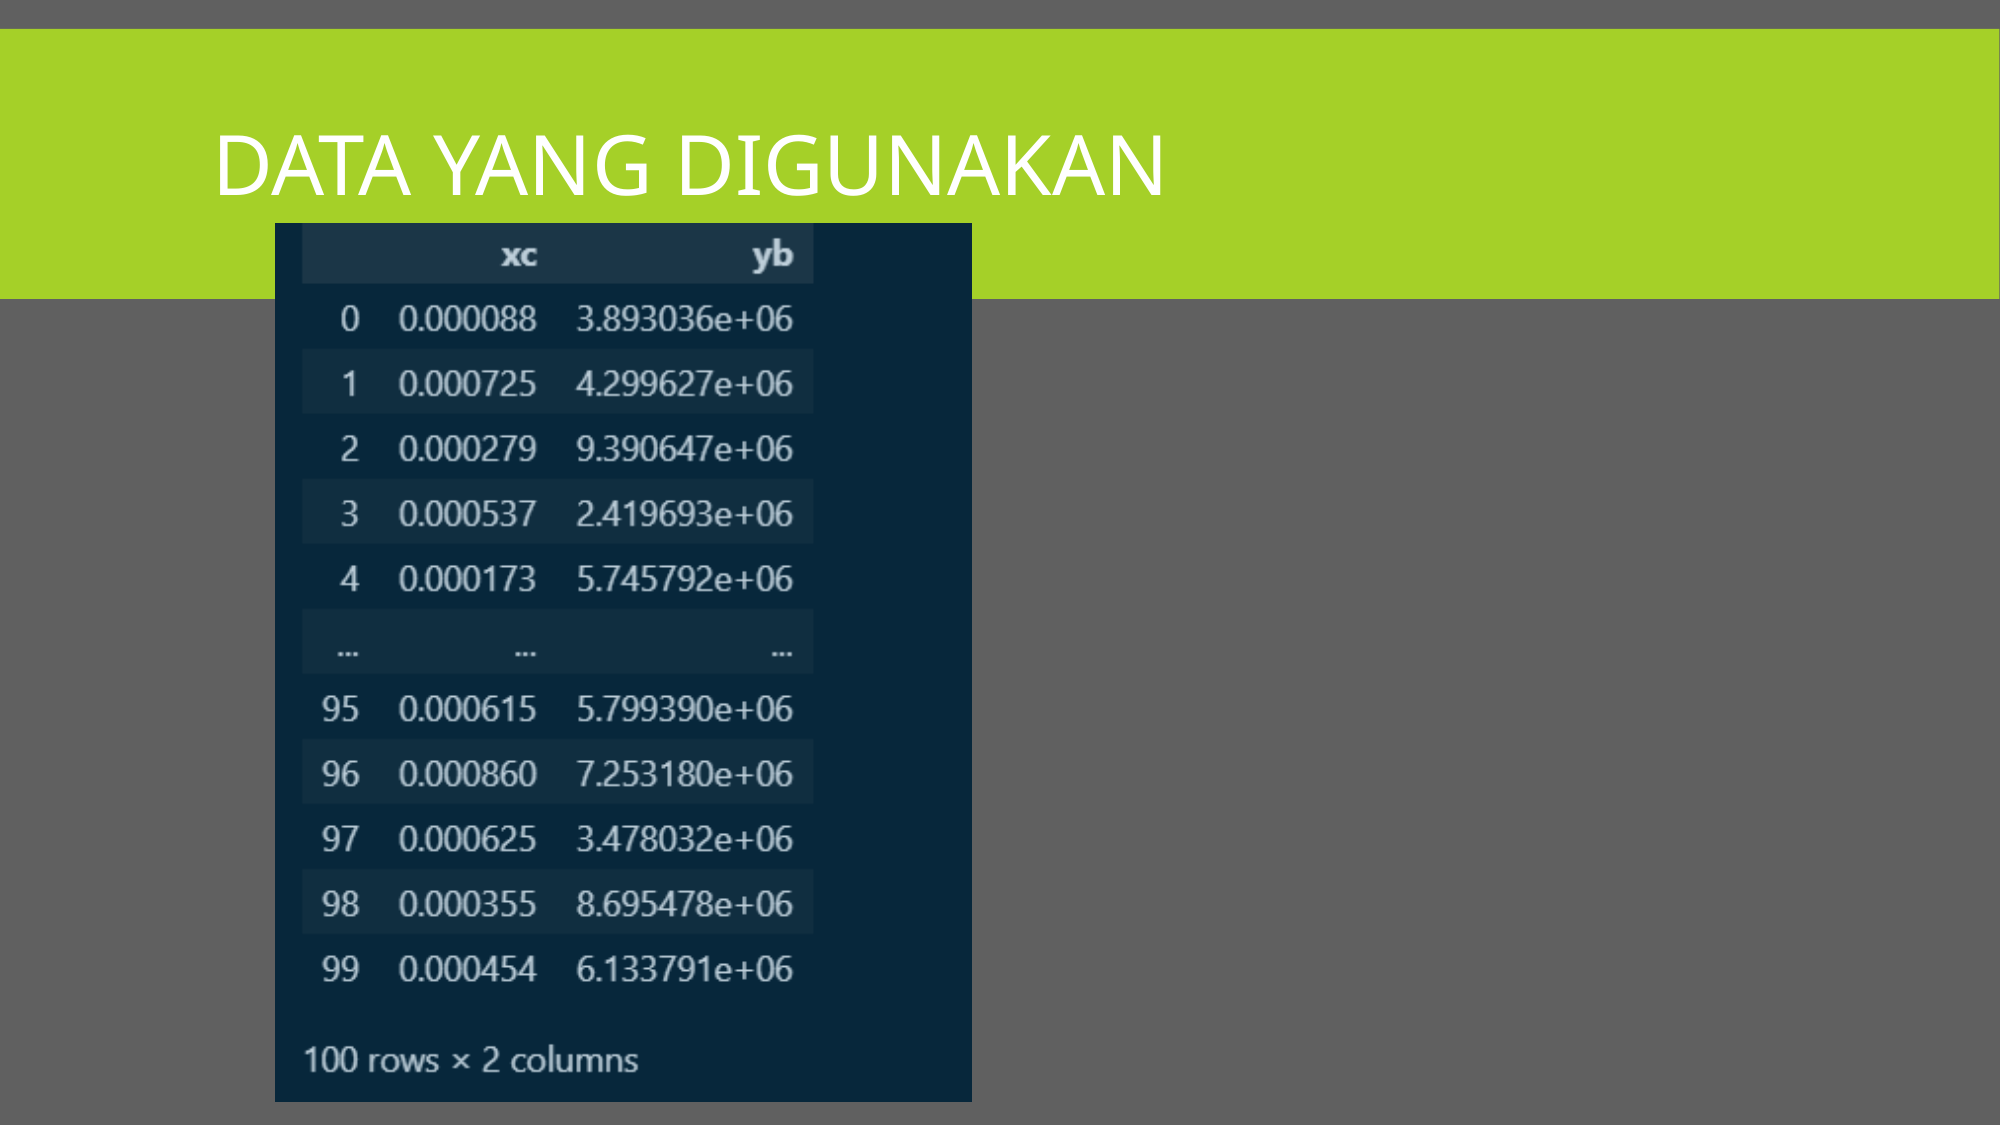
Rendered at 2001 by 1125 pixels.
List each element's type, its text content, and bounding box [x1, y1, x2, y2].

picture [275, 222, 972, 1103]
title Data yang digunakan [197, 46, 1803, 295]
